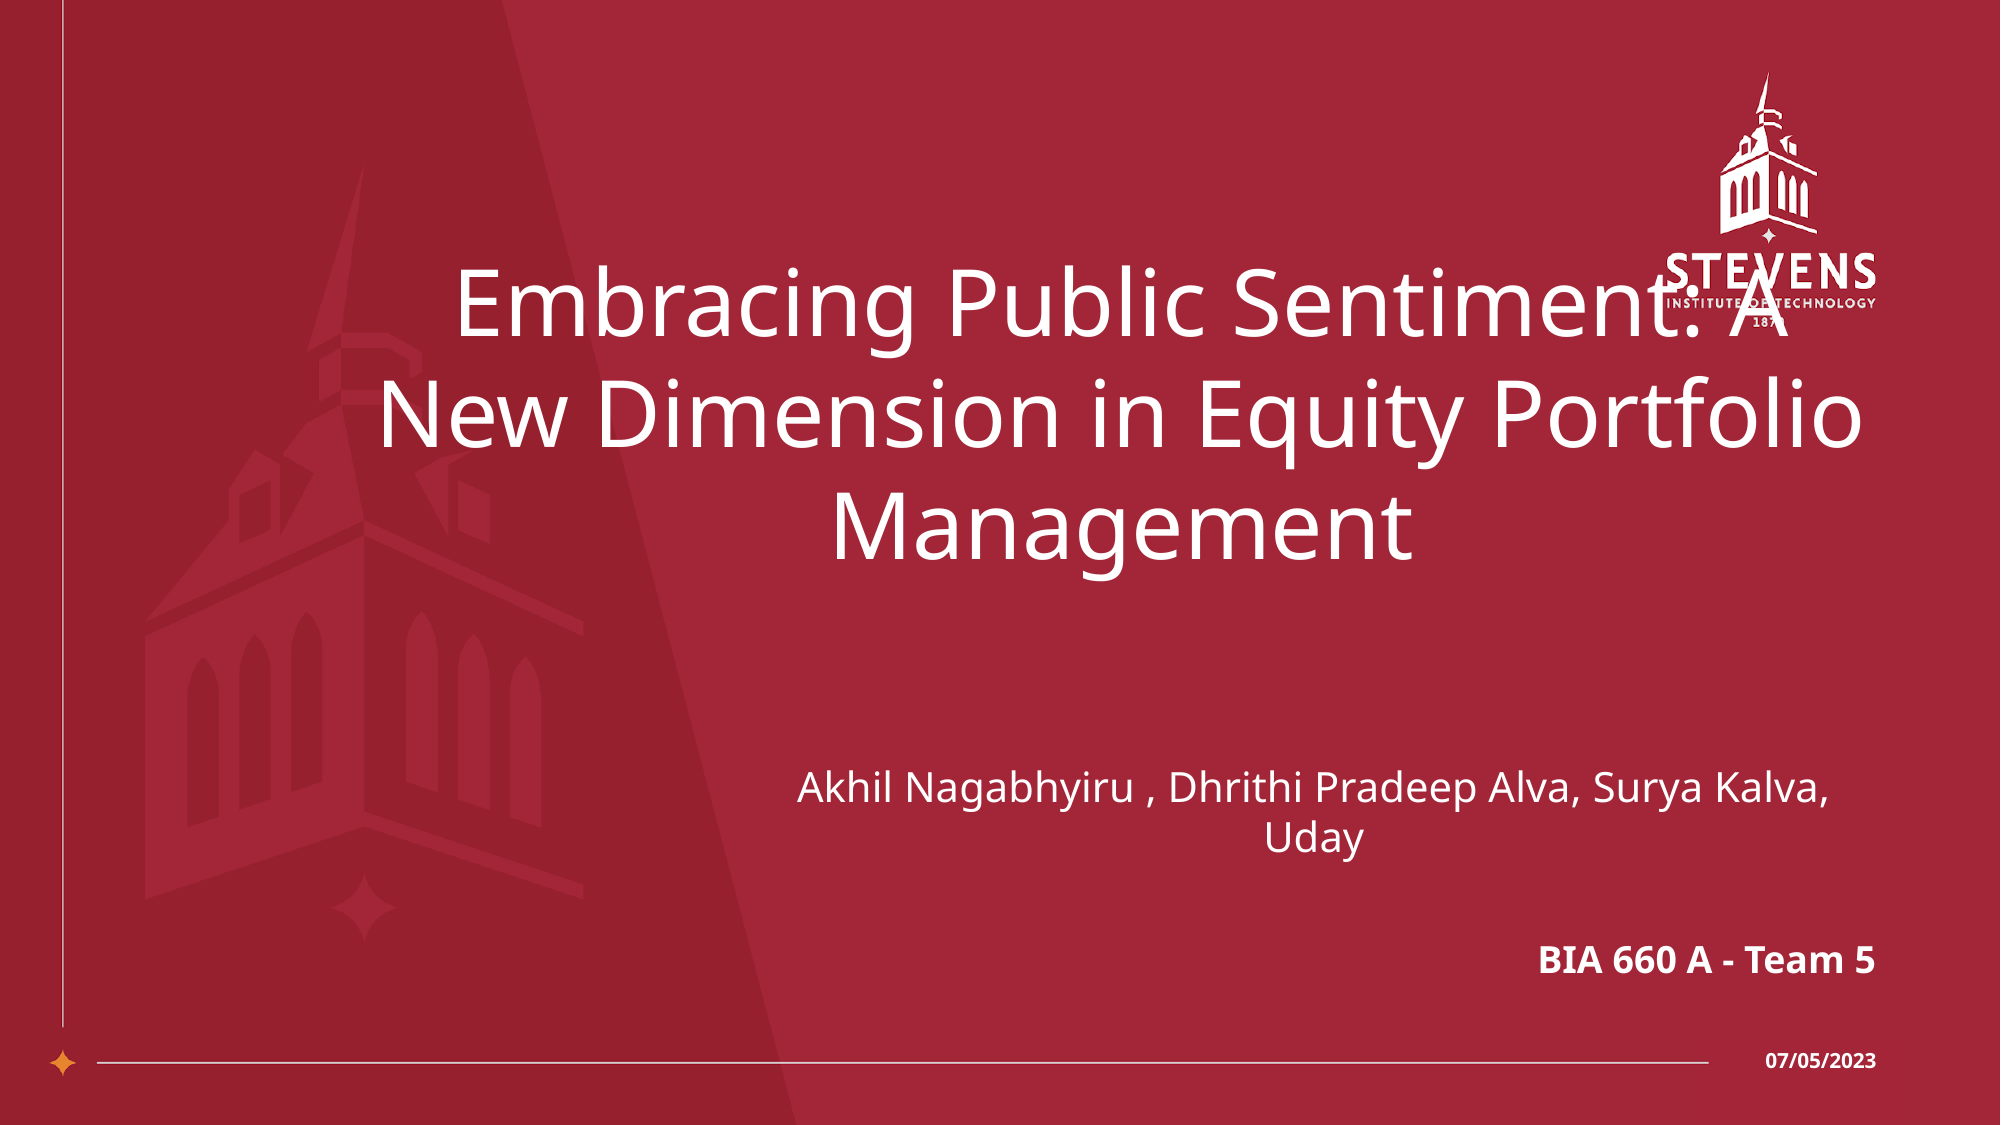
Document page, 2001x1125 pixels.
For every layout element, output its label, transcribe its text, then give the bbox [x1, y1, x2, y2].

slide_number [1708, 1040, 1892, 1125]
list BIA 660 A - Team 5 [767, 933, 1892, 1003]
picture [0, 0, 2000, 1125]
title Embracing Public Sentiment: A New Dimension in Equity Portfolio Management [352, 296, 1892, 586]
subtitle Akhil Nagabhyiru , Dhrithi Pradeep Alva, Surya Kalva, Uday [736, 753, 1892, 907]
